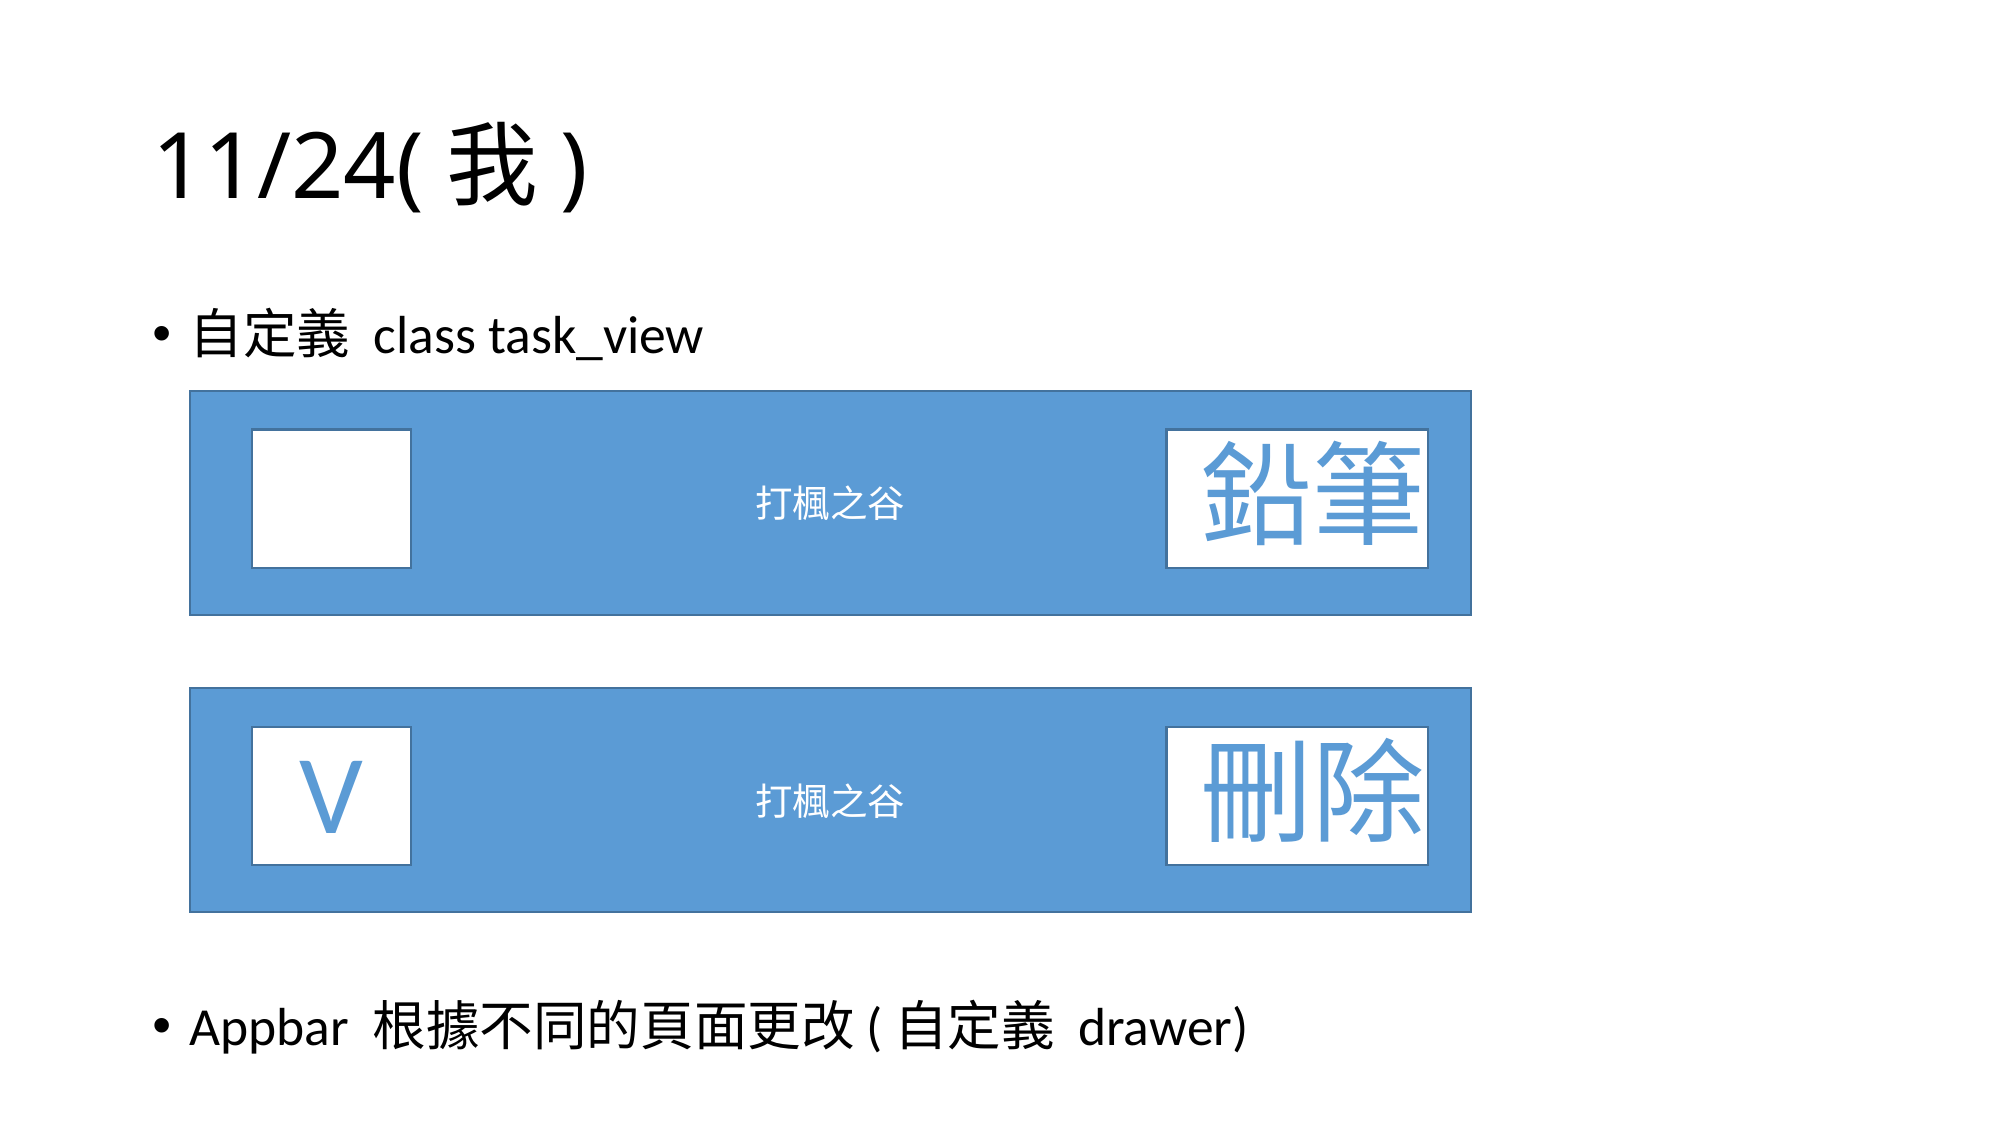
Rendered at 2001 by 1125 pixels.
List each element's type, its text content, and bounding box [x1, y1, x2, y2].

text_box [1165, 726, 1429, 866]
text_box 打楓之谷 [189, 687, 1472, 913]
text_box 打楓之谷 [189, 390, 1472, 616]
text_box 刪除 [1185, 713, 1441, 864]
text_box [1165, 428, 1429, 569]
text_box 鉛筆 [1185, 416, 1441, 567]
text_box [251, 428, 412, 569]
text_box [251, 726, 412, 866]
text_box V [284, 713, 379, 864]
list 自定義 class task_view Appbar 根據不同的頁面更改(自定義 drawer) [137, 299, 1863, 1068]
title 11/24(我) [137, 59, 1863, 278]
